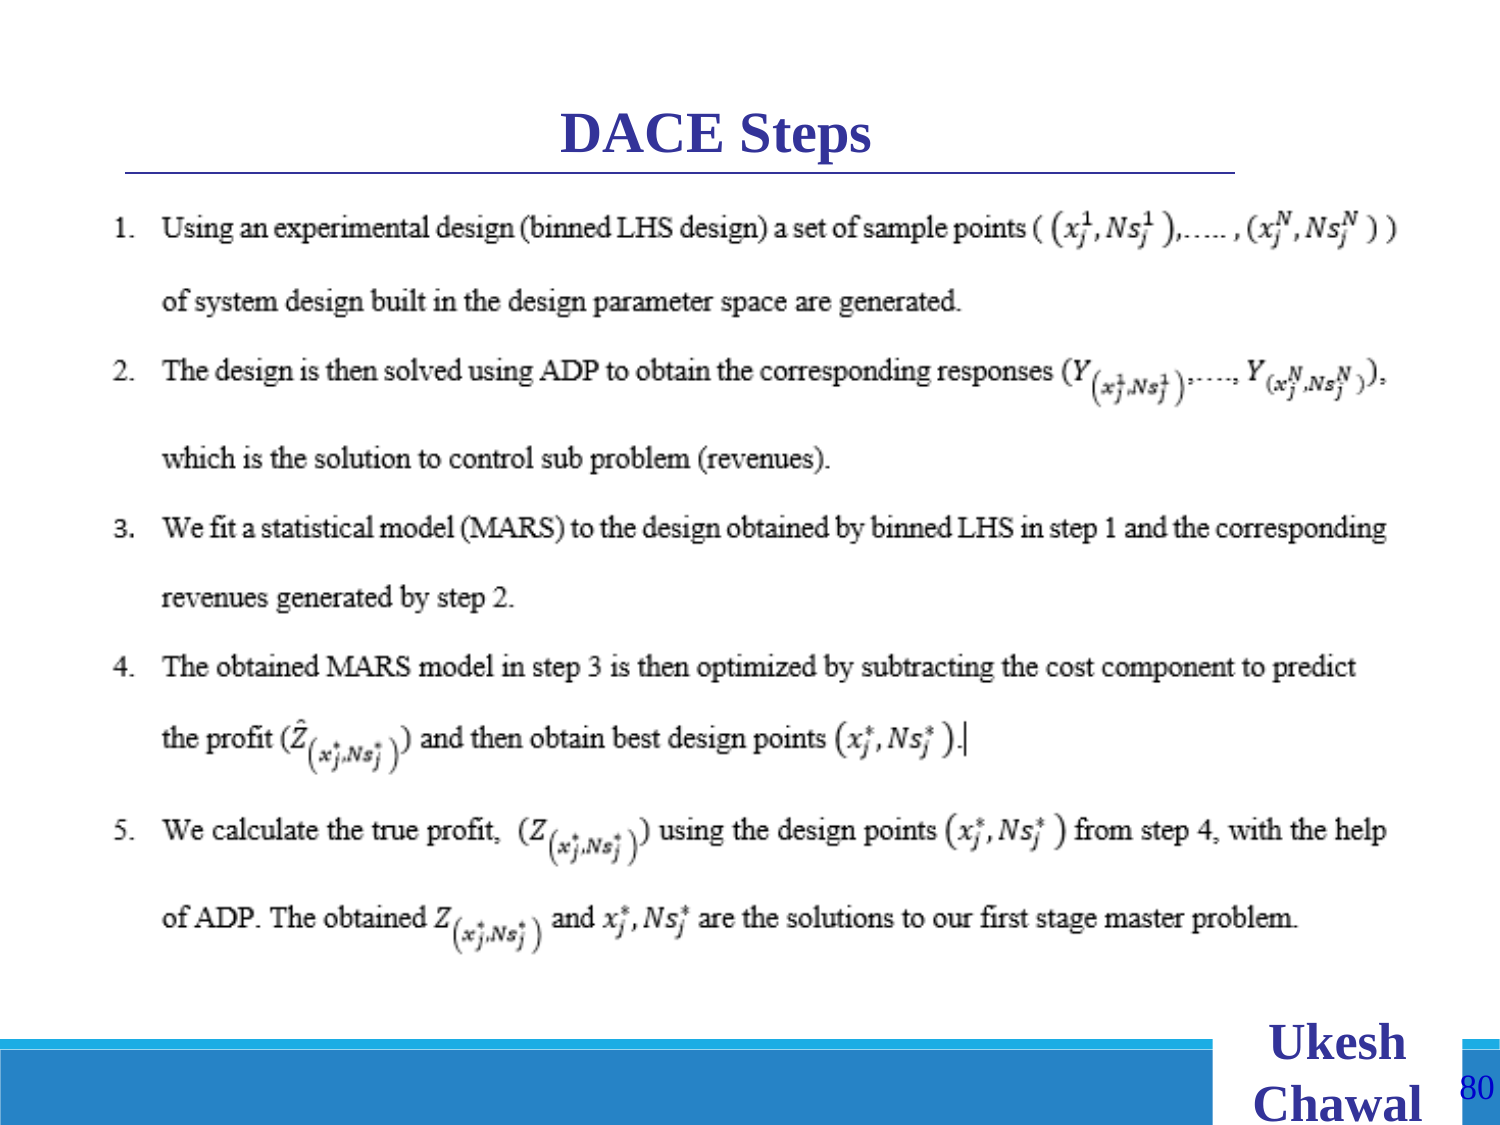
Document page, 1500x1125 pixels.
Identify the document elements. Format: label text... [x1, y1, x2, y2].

text_box 80 [1425, 1057, 1500, 1125]
text_box DACE Steps [545, 86, 888, 169]
picture [87, 189, 1435, 976]
text_box Ukesh Chawal [1211, 999, 1464, 1125]
